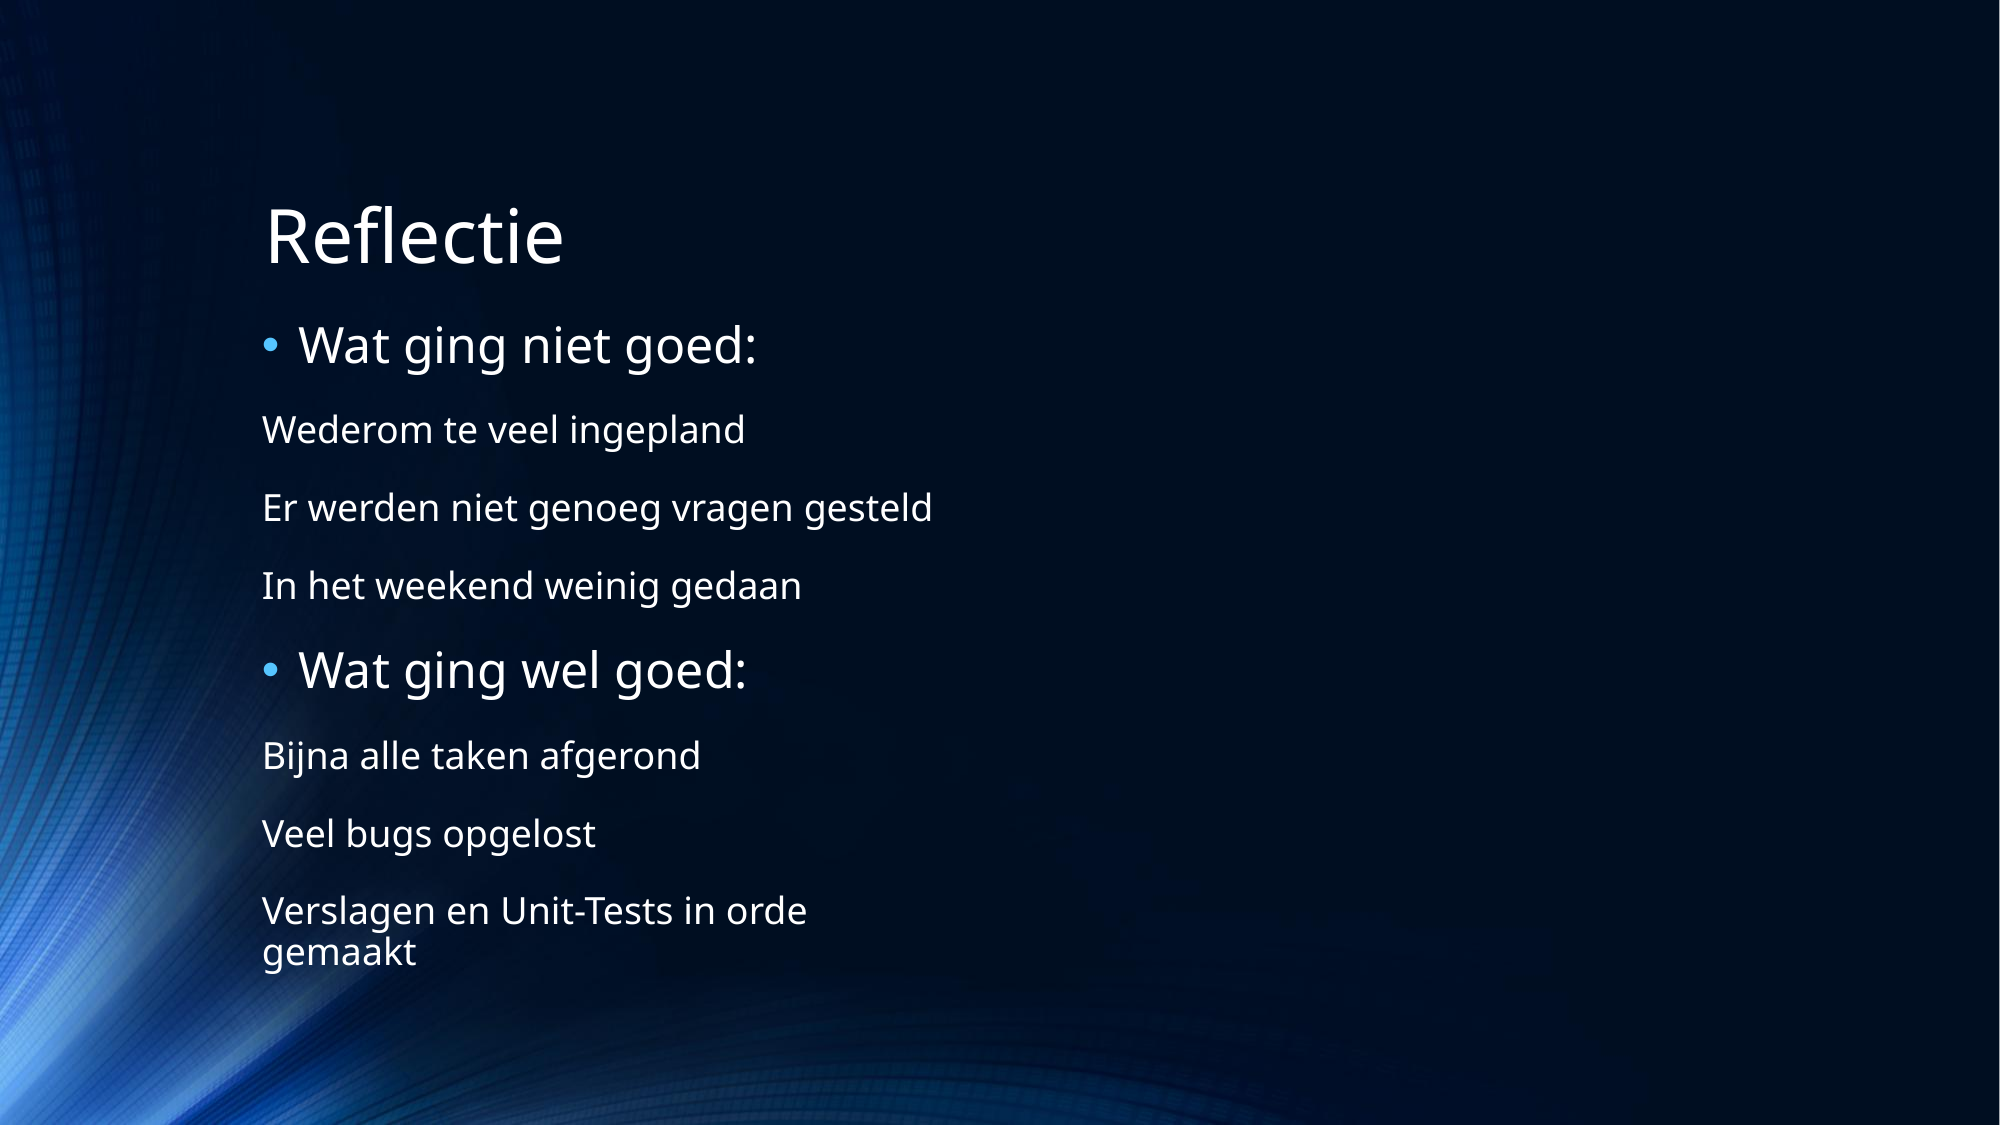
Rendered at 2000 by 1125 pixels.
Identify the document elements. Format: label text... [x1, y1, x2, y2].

picture [0, 0, 2000, 1125]
title Reflectie [249, 62, 1750, 288]
list Wat ging niet goed: Wederom te veel ingepland Er werden niet genoeg vragen gesteld In het weekend weinig gedaan Wat ging wel goed: Bijna alle taken afgerond Veel bugs opgelost Verslagen en Unit-Tests in orde gemaakt [246, 312, 972, 988]
